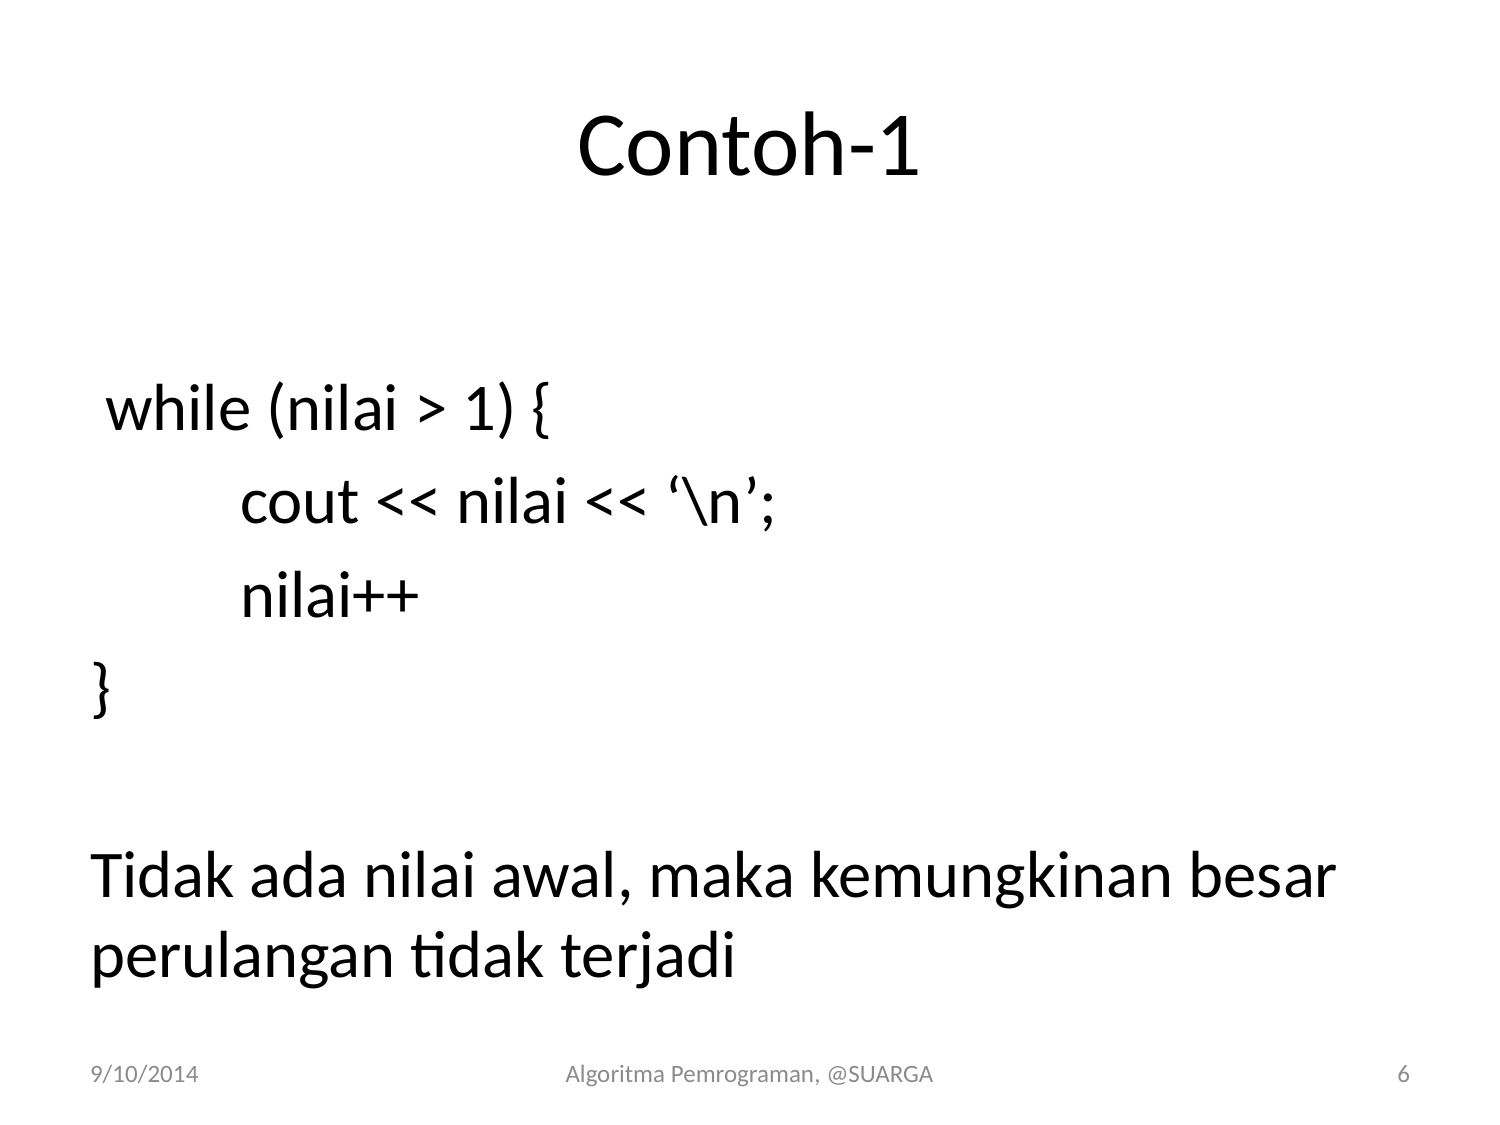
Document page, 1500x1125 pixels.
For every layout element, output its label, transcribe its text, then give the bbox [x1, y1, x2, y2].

title Contoh-1 [75, 45, 1425, 233]
footer Algoritma Pemrograman, @SUARGA [512, 1042, 988, 1103]
slide_number 6 [1074, 1042, 1425, 1103]
list while (nilai > 1) { cout << nilai << ‘\n’; nilai++ } Tidak ada nilai awal, maka kemungkinan besar perulangan tidak terjadi [75, 262, 1425, 1005]
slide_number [75, 1042, 425, 1103]
